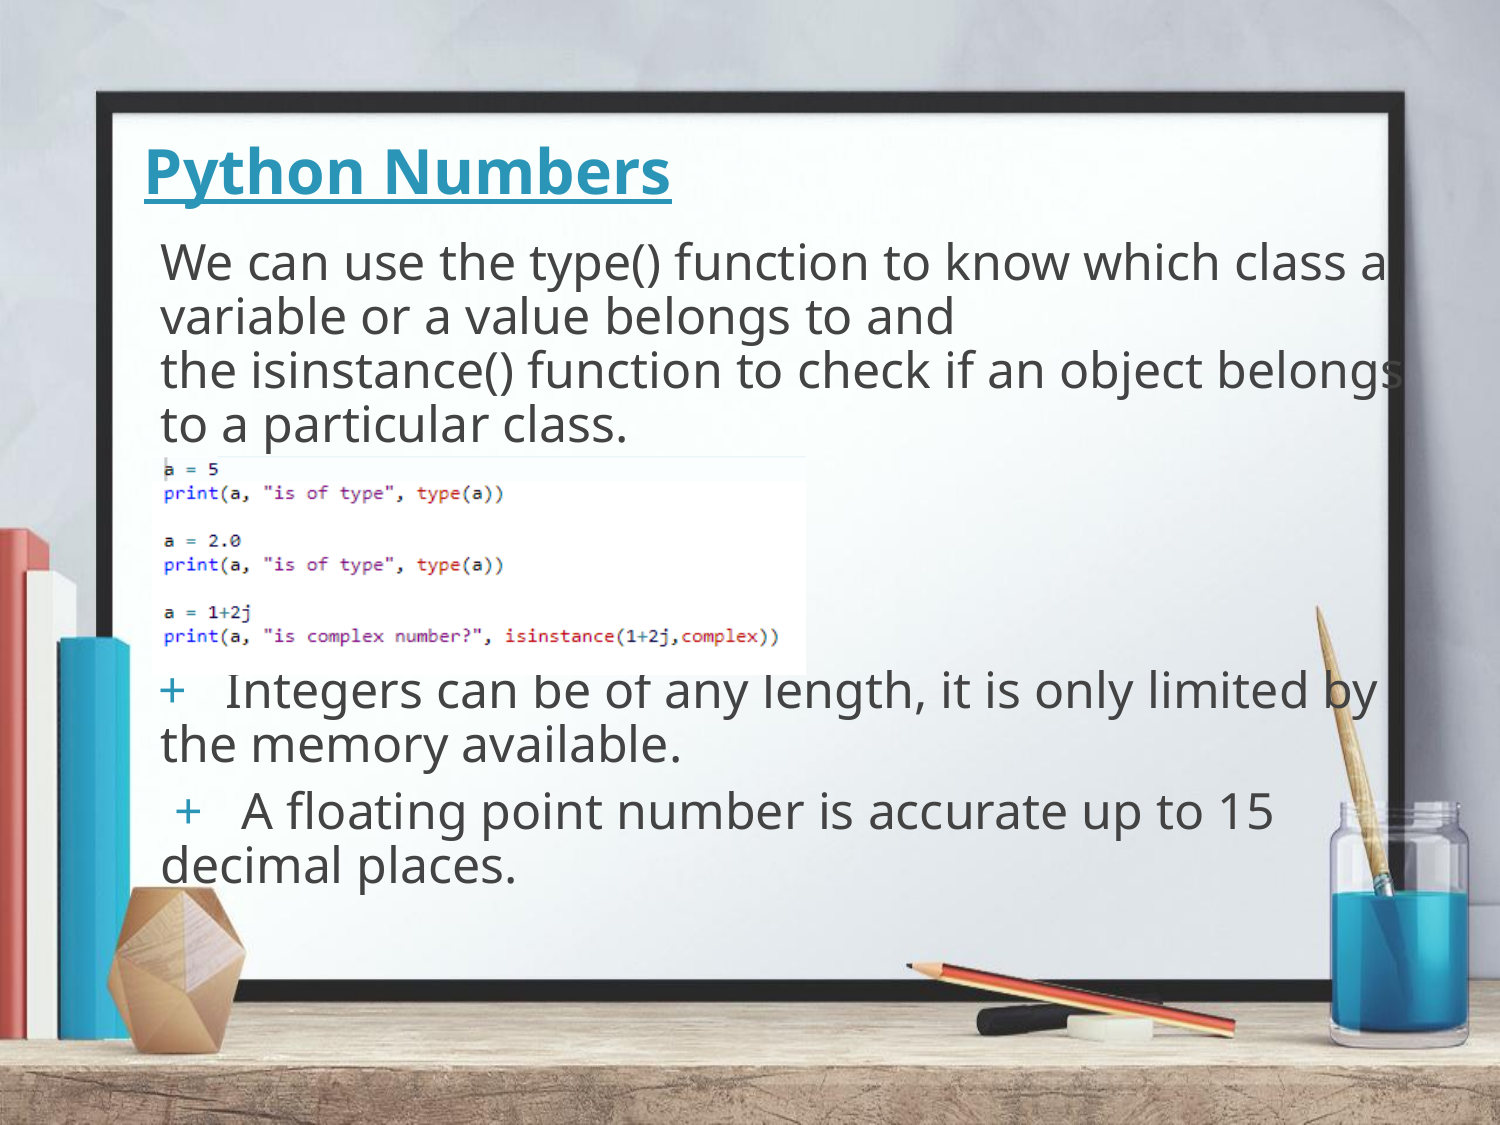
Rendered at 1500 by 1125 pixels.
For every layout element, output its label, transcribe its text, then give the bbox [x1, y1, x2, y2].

title Python Numbers [128, 117, 1281, 282]
list We can use the type() function to know which class a variable or a value belongs to and the isinstance() function to check if an object belongs to a particular class. Integers can be of any length, it is only limited by the memory available. A floating point number is accurate up to 15 decimal places. [70, 222, 1421, 973]
picture [0, 0, 1500, 1125]
